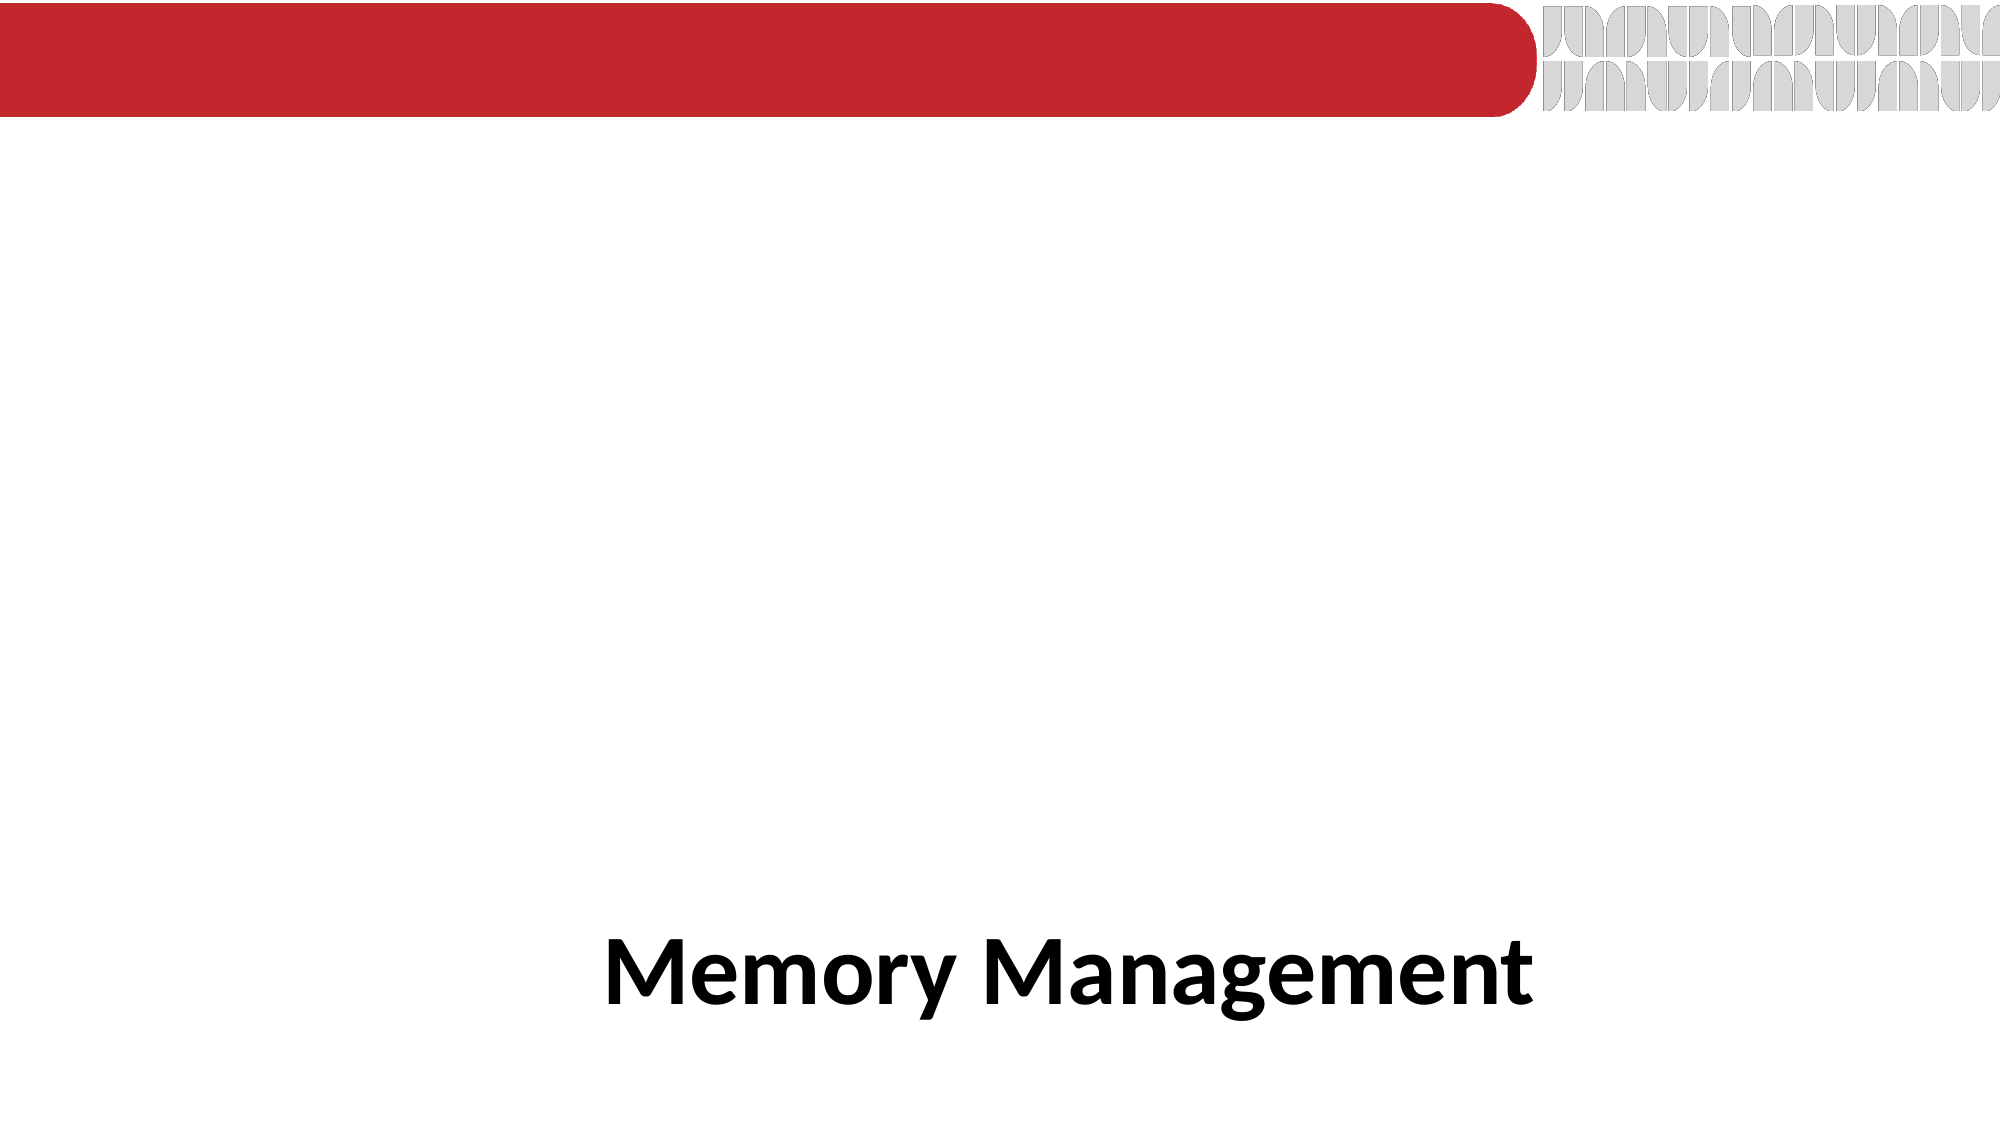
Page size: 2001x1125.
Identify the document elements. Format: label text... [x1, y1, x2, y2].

picture [1542, 3, 2000, 111]
title Memory Management [587, 870, 1981, 1074]
picture [0, 3, 1537, 117]
